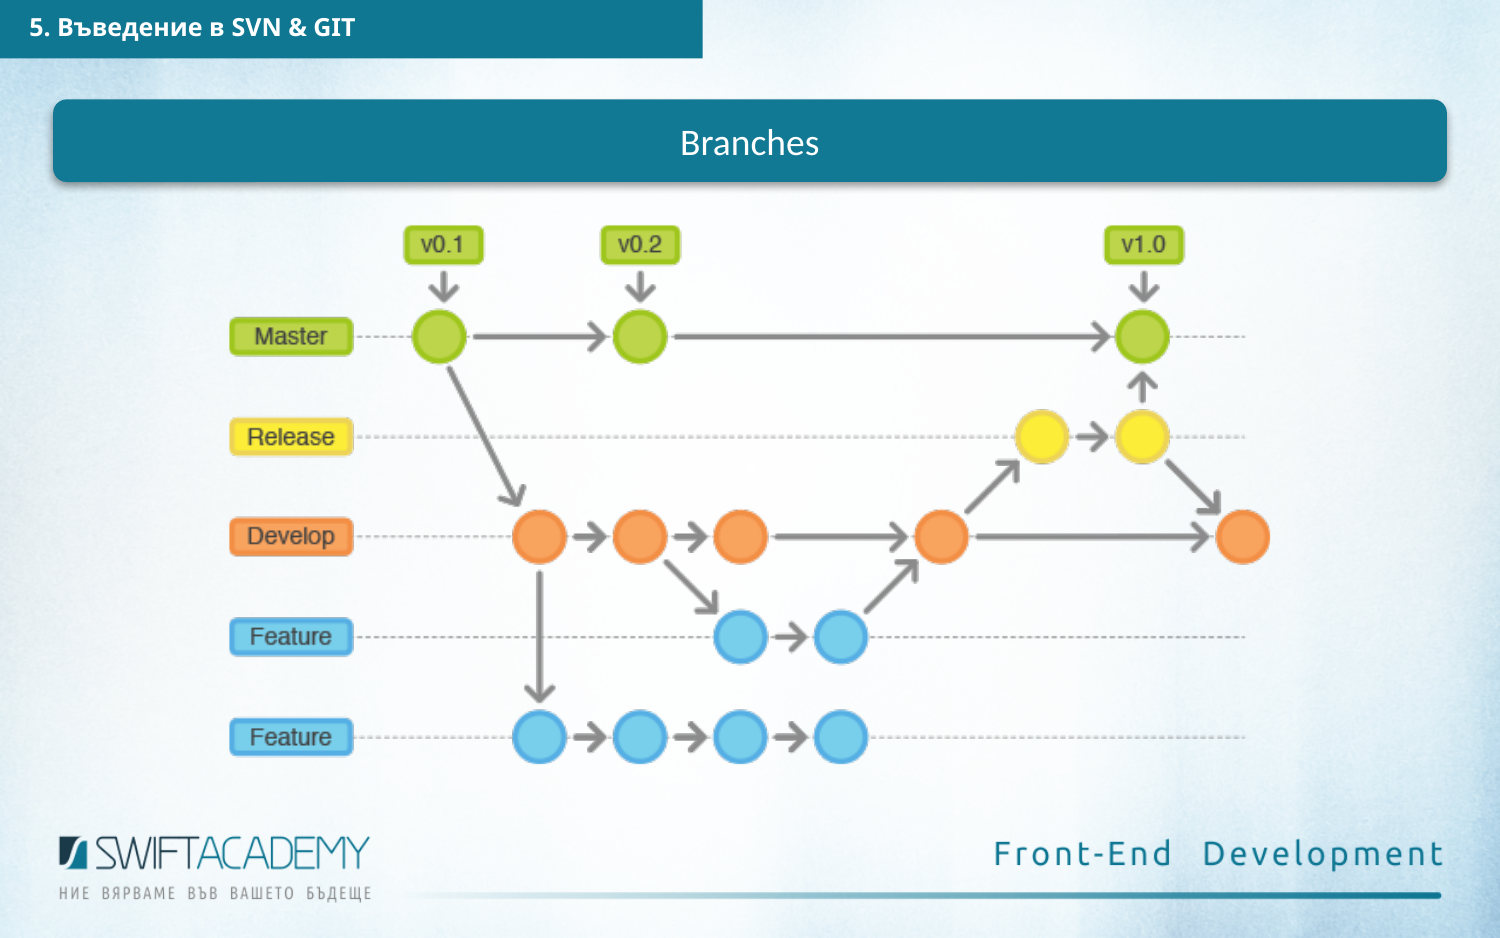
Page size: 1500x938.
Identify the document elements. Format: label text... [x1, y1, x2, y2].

text_box Branches [52, 98, 1449, 184]
text_box [0, 0, 704, 59]
text_box 5. Въведение в SVN & GIT [14, 4, 691, 49]
picture [0, 0, 1500, 938]
